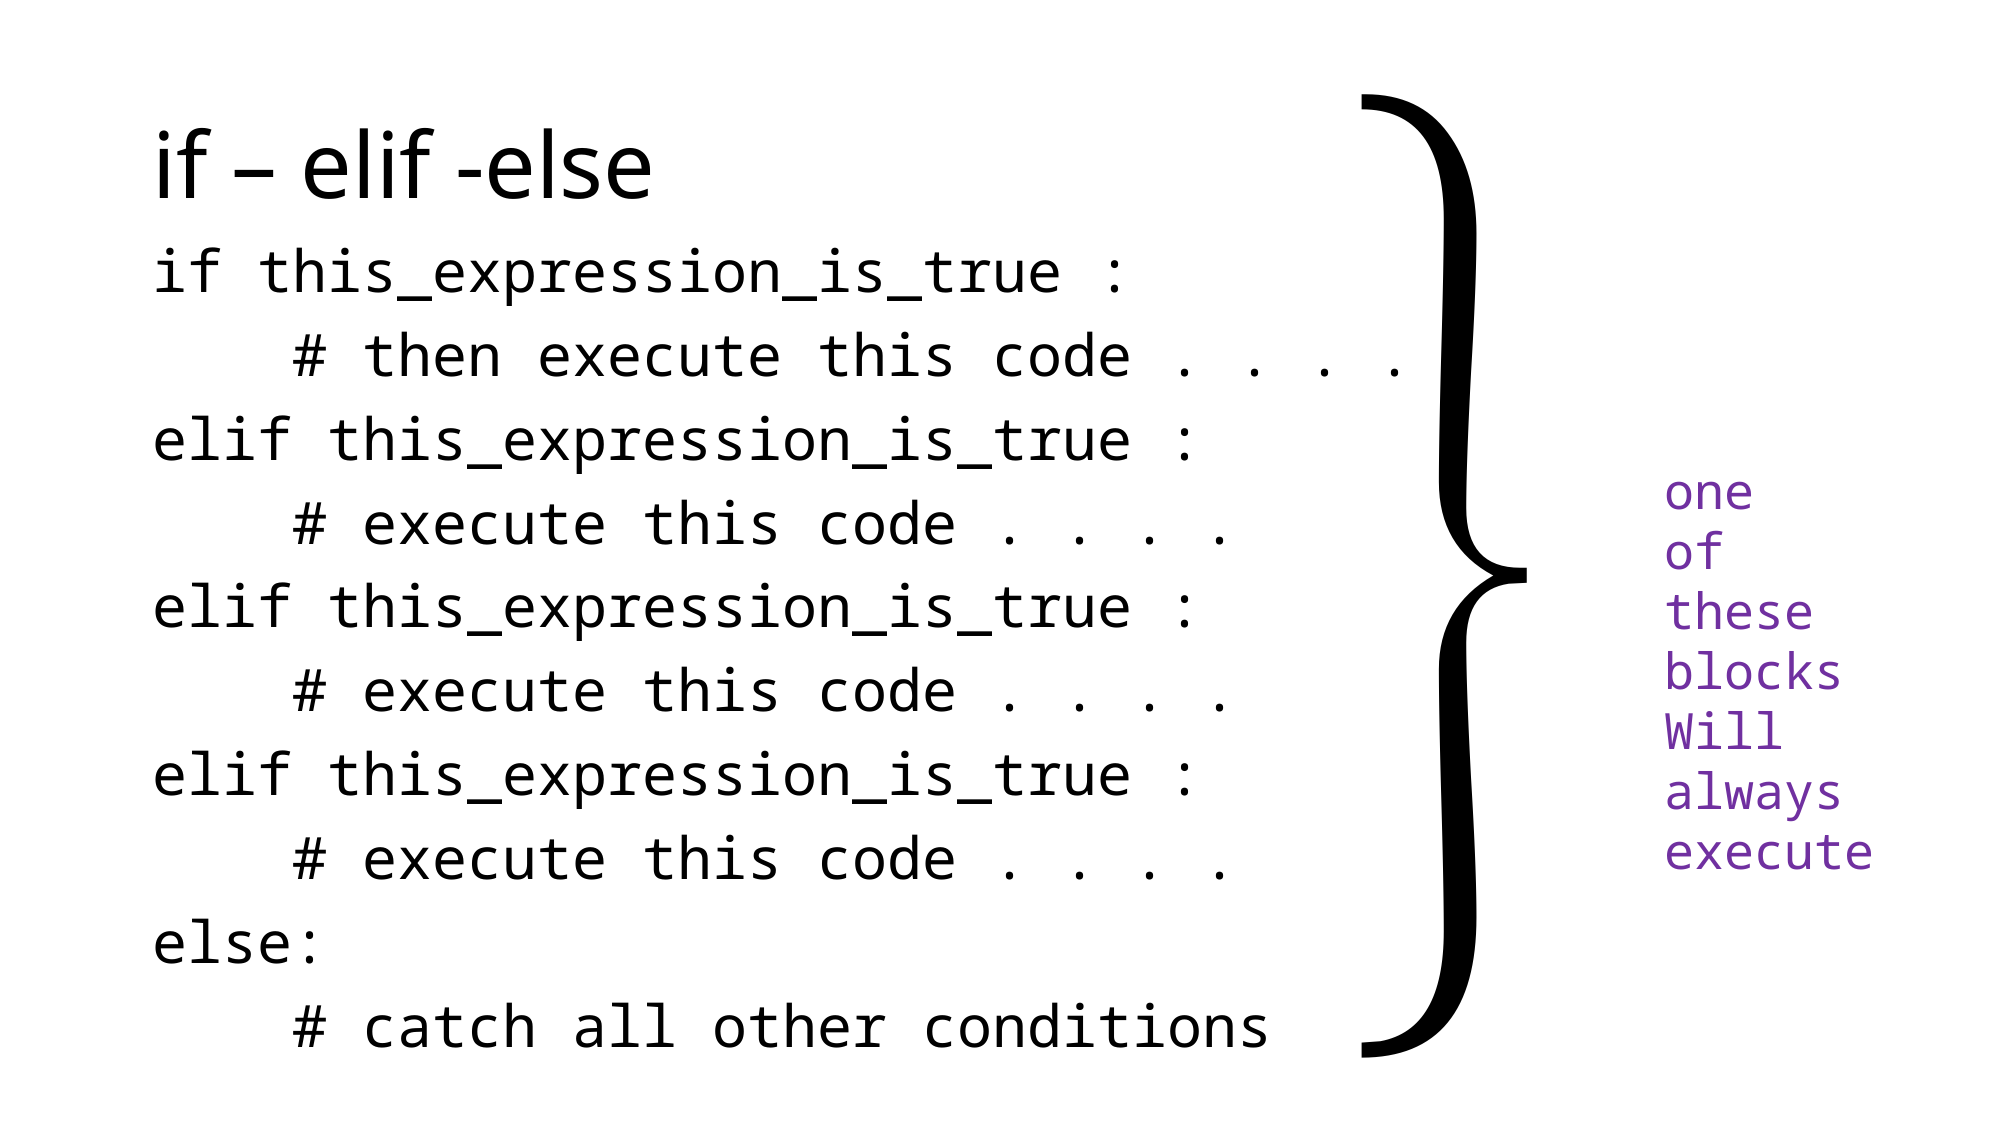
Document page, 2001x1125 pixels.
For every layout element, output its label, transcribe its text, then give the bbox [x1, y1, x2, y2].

title if – elif -else [137, 59, 1863, 234]
text_box one of these blocks Will always execute [1649, 452, 1947, 888]
list if this_expression_is_true : # then execute this code . . . . elif this_expression_is_true : # execute this code . . . . elif this_expression_is_true : # execute this code . . . . elif this_expression_is_true : # execute this code . . . . else: # catch all other conditions [137, 234, 1863, 1125]
